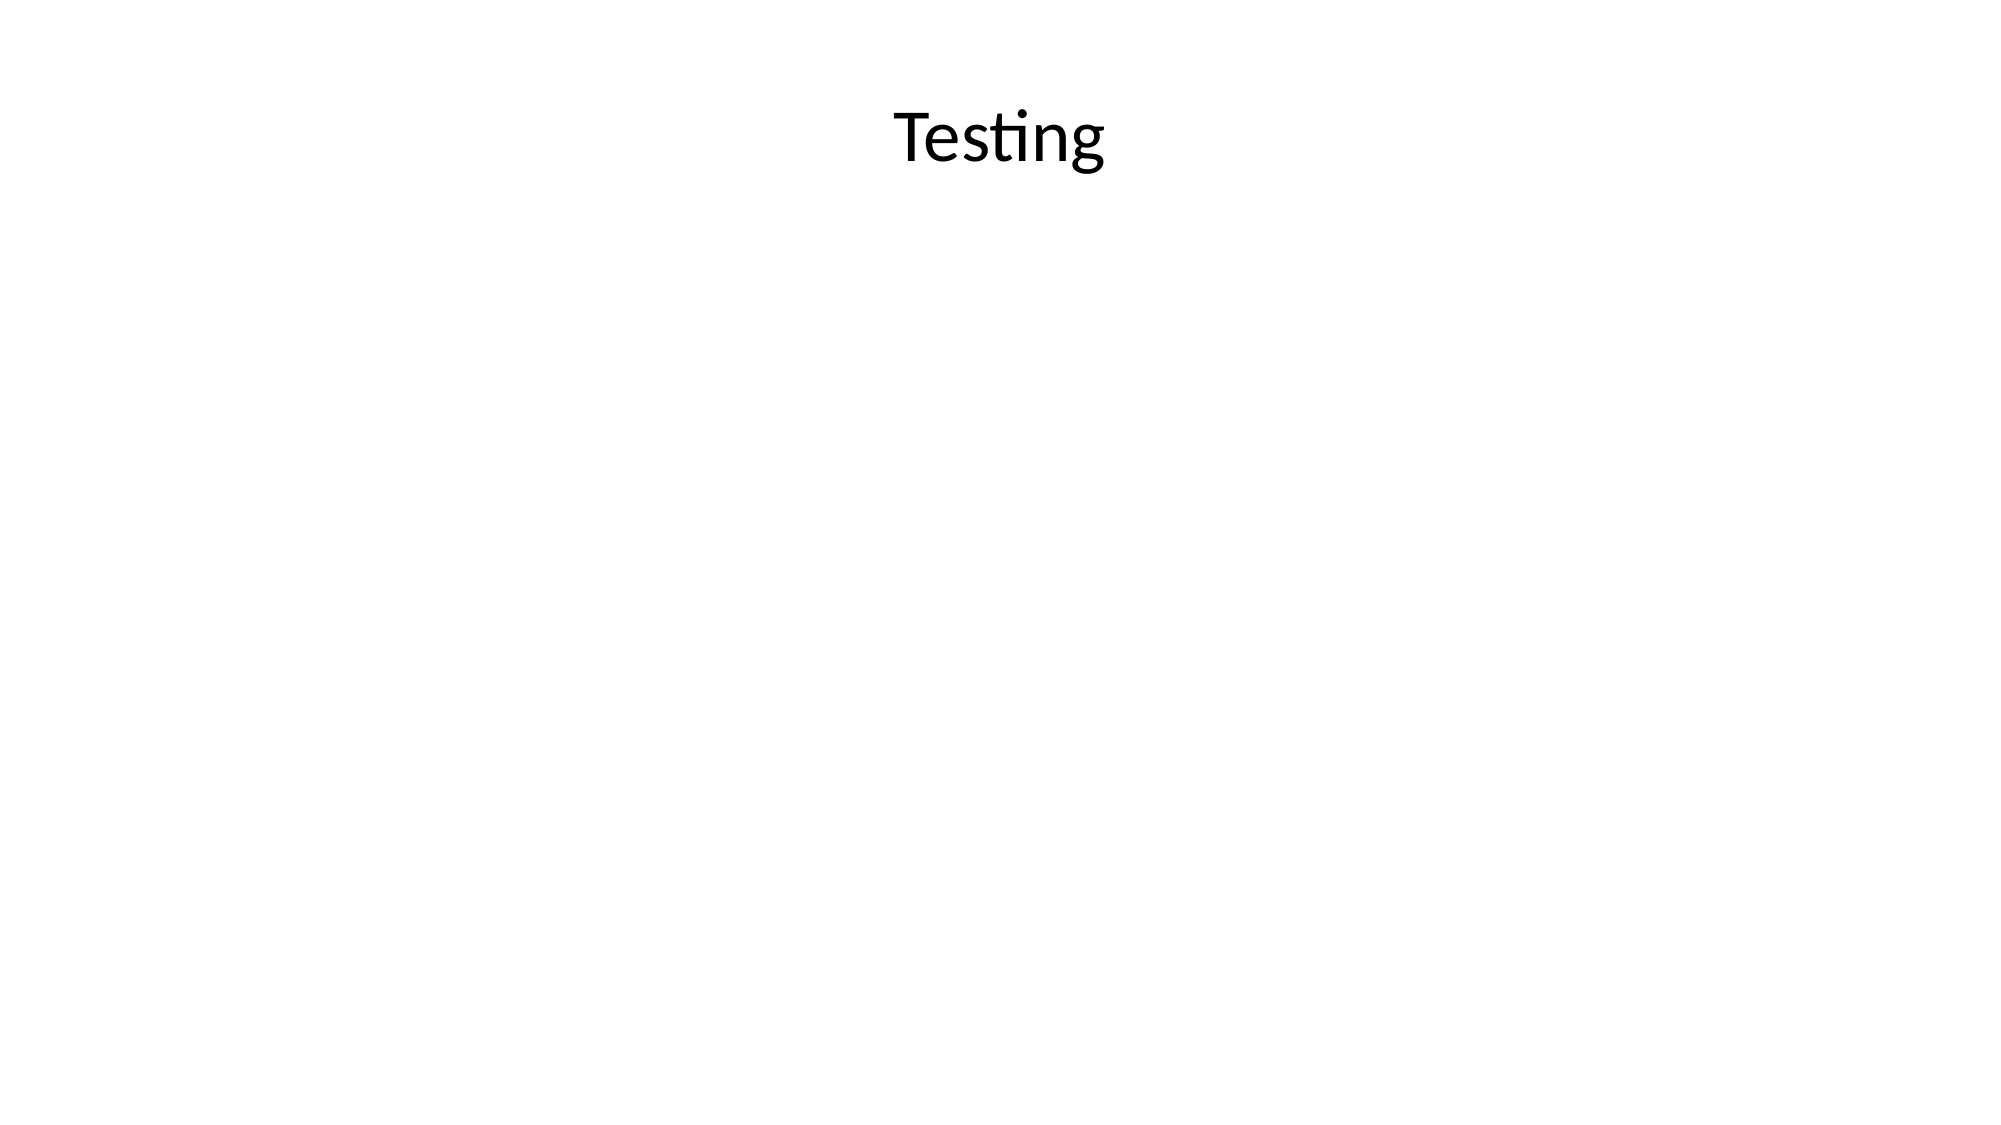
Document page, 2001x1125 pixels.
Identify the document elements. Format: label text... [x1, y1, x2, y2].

text_box Testing [458, 78, 1541, 184]
